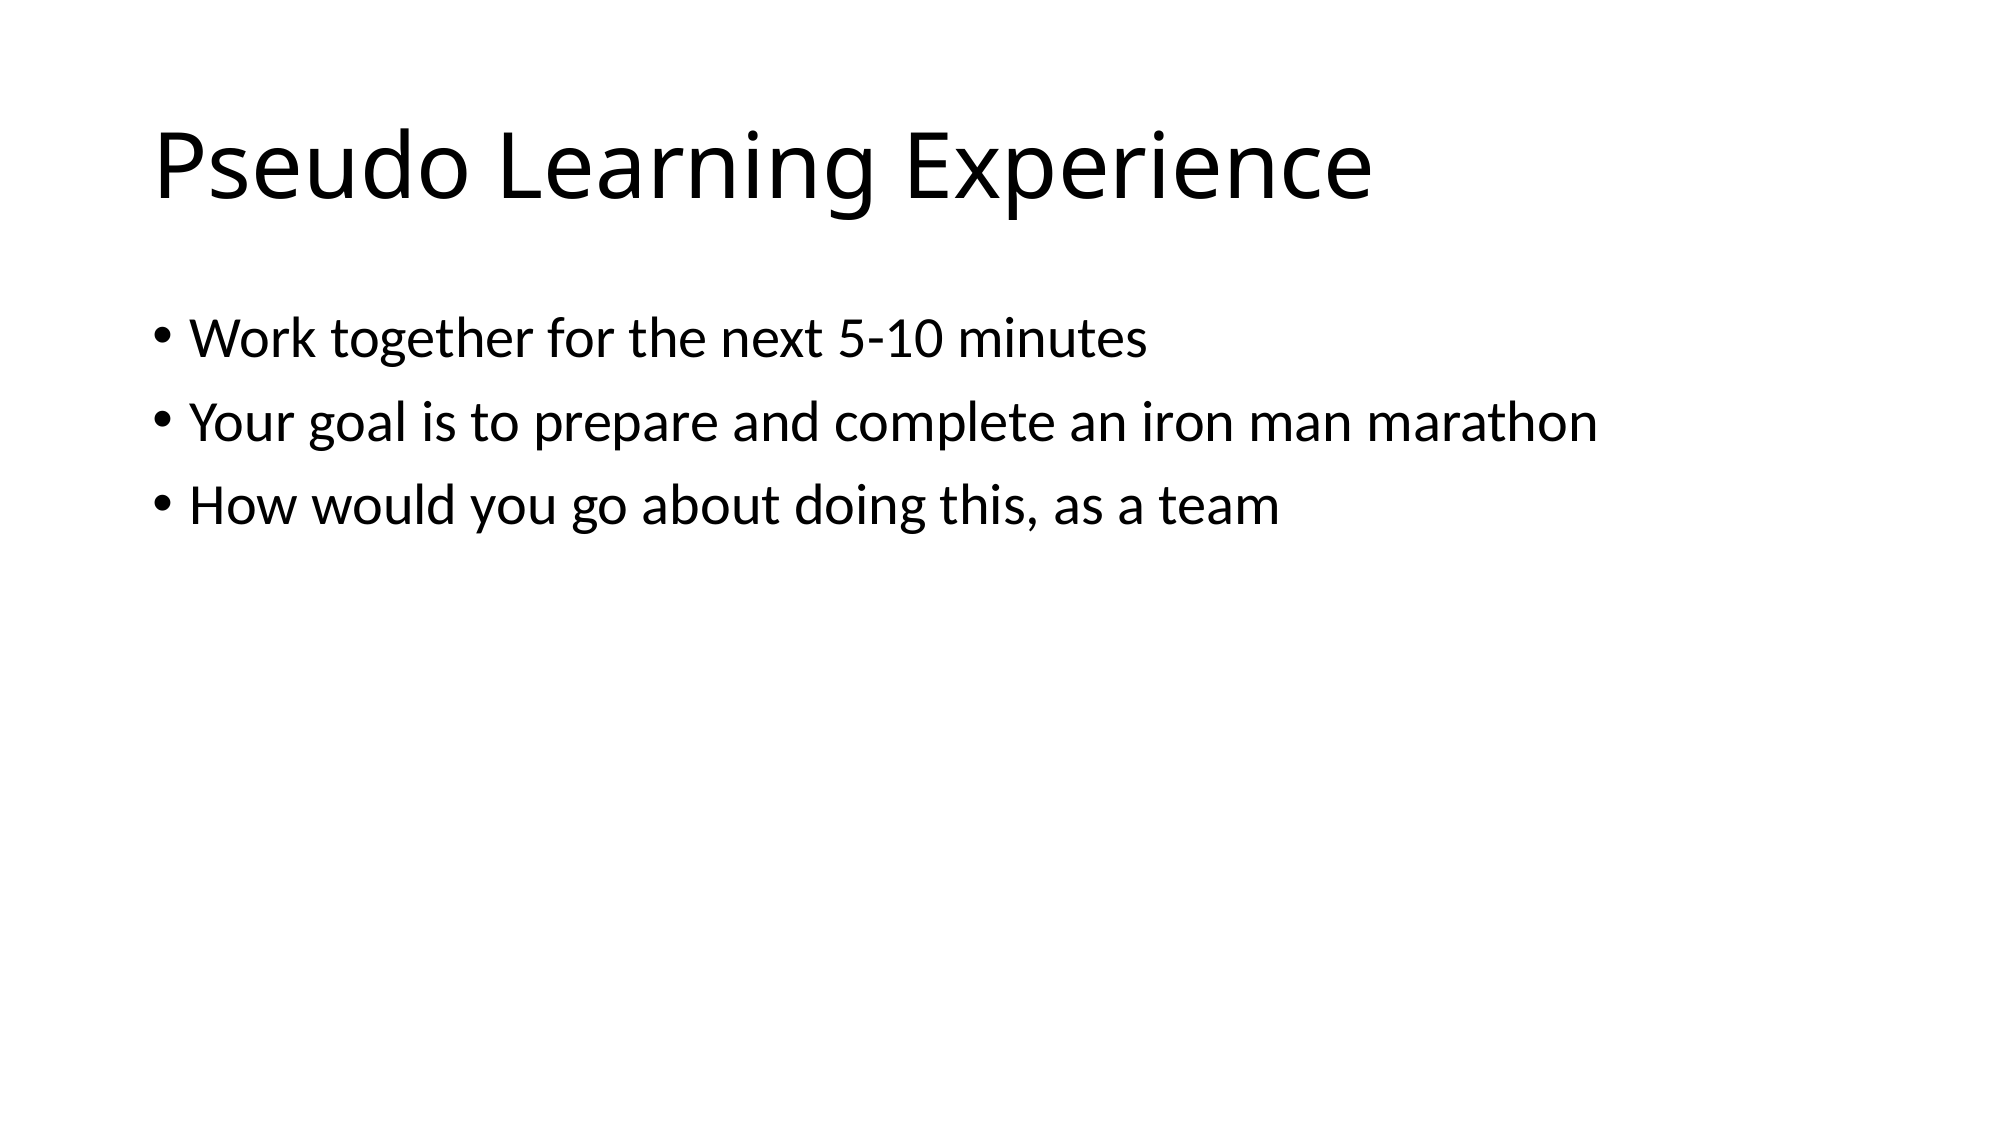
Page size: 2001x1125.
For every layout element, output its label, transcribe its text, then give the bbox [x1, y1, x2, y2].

list Work together for the next 5-10 minutes Your goal is to prepare and complete an iron man marathon How would you go about doing this, as a team [137, 299, 1863, 1014]
title Pseudo Learning Experience [137, 59, 1863, 278]
